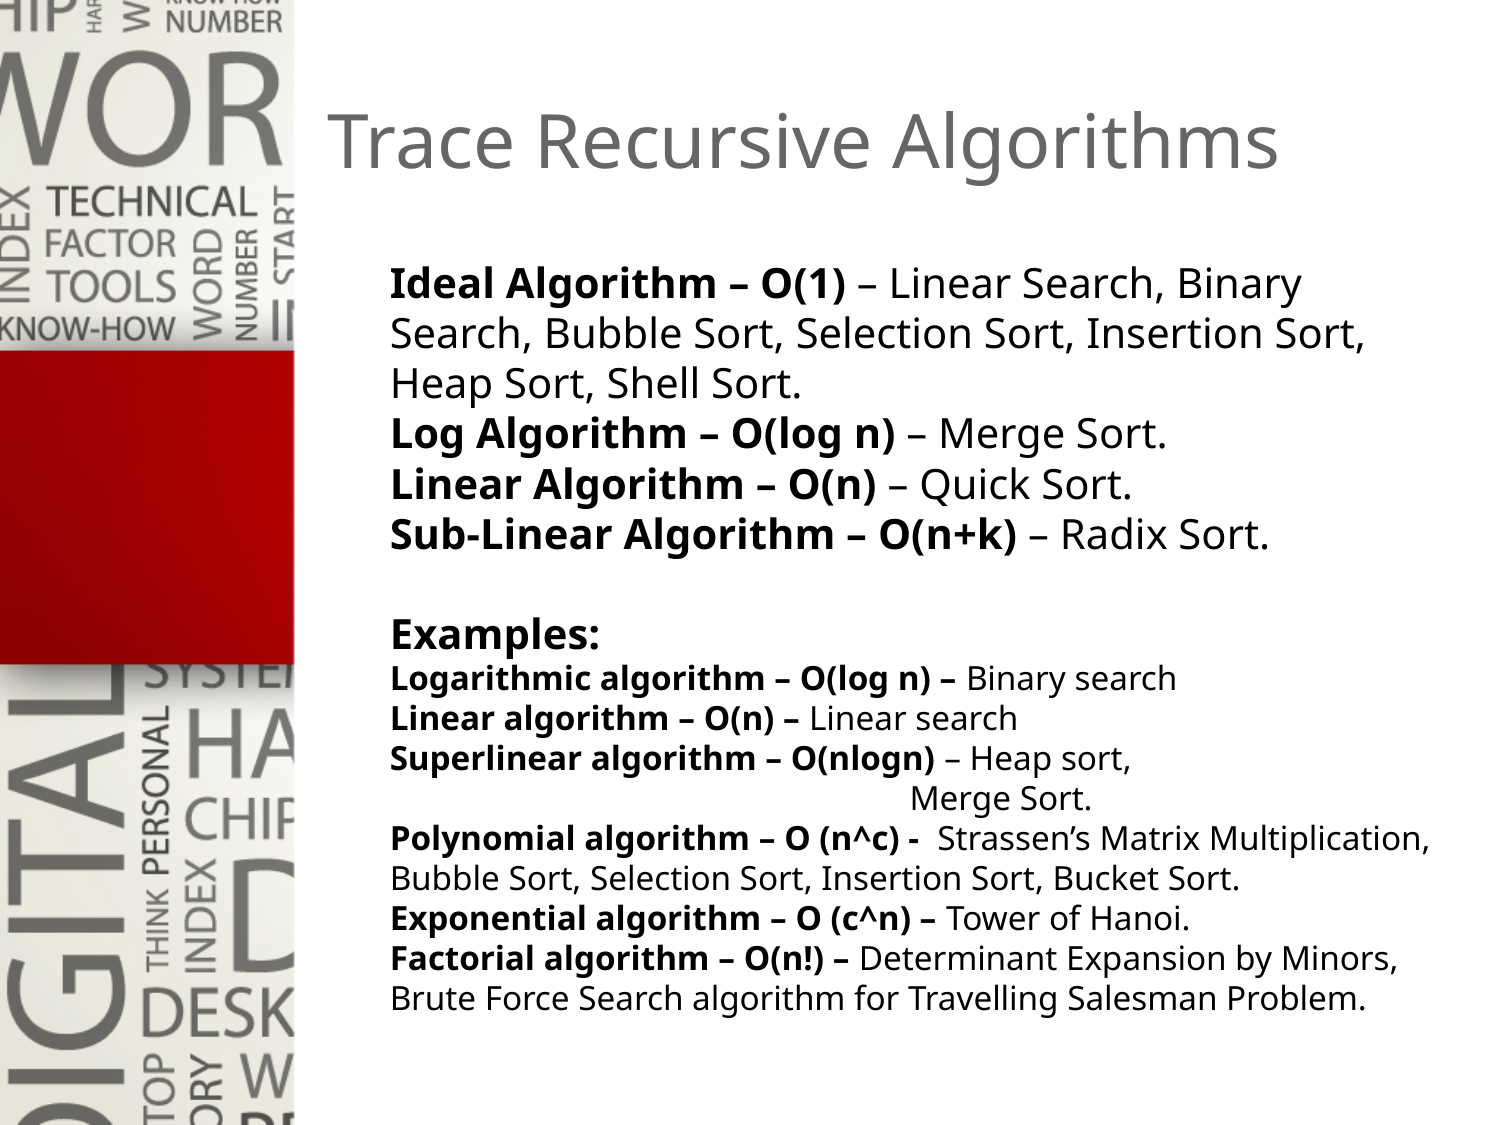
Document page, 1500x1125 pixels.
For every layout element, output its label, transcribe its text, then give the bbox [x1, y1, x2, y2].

text_box Ideal Algorithm – O(1) – Linear Search, Binary Search, Bubble Sort, Selection Sort, Insertion Sort, Heap Sort, Shell Sort. Log Algorithm – O(log n) – Merge Sort. Linear Algorithm – O(n) – Quick Sort. Sub-Linear Algorithm – O(n+k) – Radix Sort. Examples: Logarithmic algorithm – O(log n) – Binary search Linear algorithm – O(n) – Linear search Superlinear algorithm – O(nlogn) – Heap sort, Merge Sort. Polynomial algorithm – O (n^c) - Strassen’s Matrix Multiplication, Bubble Sort, Selection Sort, Insertion Sort, Bucket Sort. Exponential algorithm – O (c^n) – Tower of Hanoi. Factorial algorithm – O(n!) – Determinant Expansion by Minors, Brute Force Search algorithm for Travelling Salesman Problem. [374, 249, 1447, 1064]
picture [0, 0, 1500, 1125]
title Trace Recursive Algorithms [312, 45, 1447, 232]
